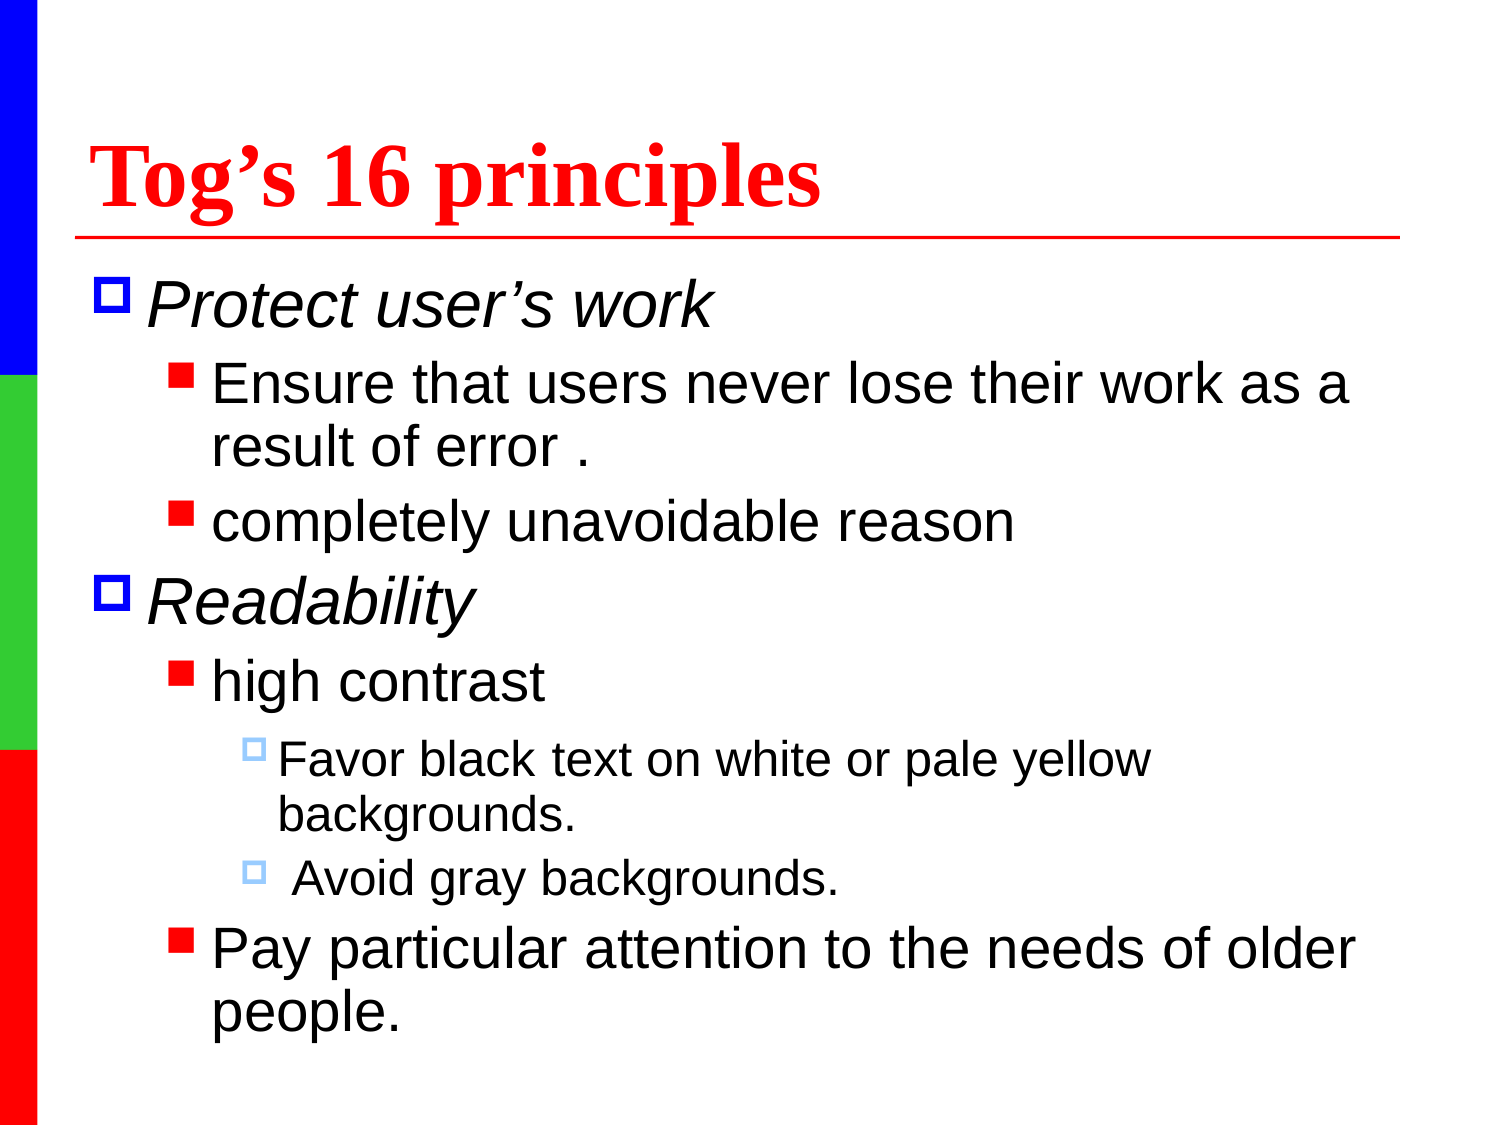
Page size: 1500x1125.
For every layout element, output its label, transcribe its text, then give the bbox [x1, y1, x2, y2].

title Tog’s 16 principles [74, 45, 1426, 233]
list Protect user’s work Ensure that users never lose their work as a result of error . completely unavoidable reason Readability high contrast Favor black text on white or pale yellow backgrounds. Avoid gray backgrounds. Pay particular attention to the needs of older people. [74, 262, 1426, 1083]
